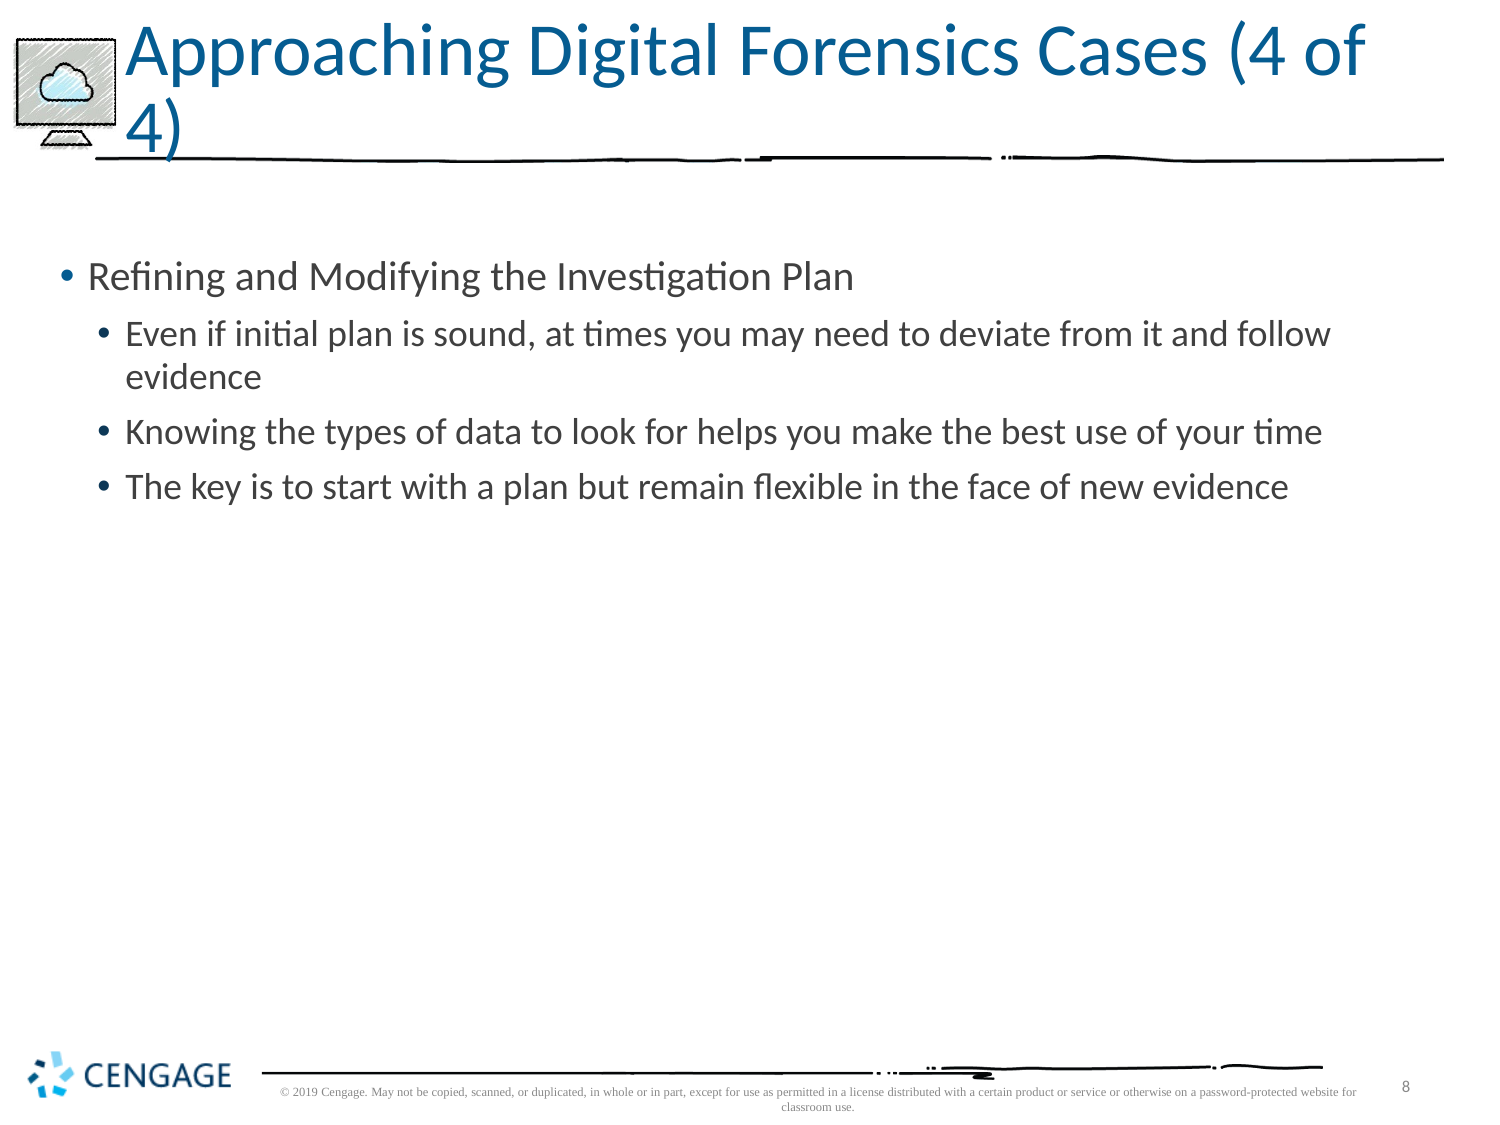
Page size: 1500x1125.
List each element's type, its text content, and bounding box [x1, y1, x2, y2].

footer © 2019 Cengage. May not be copied, scanned, or duplicated, in whole or in part, except for use as permitted in a license distributed with a certain product or service or otherwise on a password-protected website for classroom use. [261, 1079, 1375, 1120]
picture [95, 155, 125, 163]
title Approaching Digital Forensics Cases (4 of 4) [125, 0, 1442, 185]
picture [12, 36, 117, 151]
list Refining and Modifying the Investigation Plan Even if initial plan is sound, at times you may need to deviate from it and follow evidence Knowing the types of data to look for helps you make the best use of your time The key is to start with a plan but remain flexible in the face of new evidence [59, 252, 1441, 891]
picture [7, 1037, 244, 1111]
picture [261, 1064, 1323, 1079]
